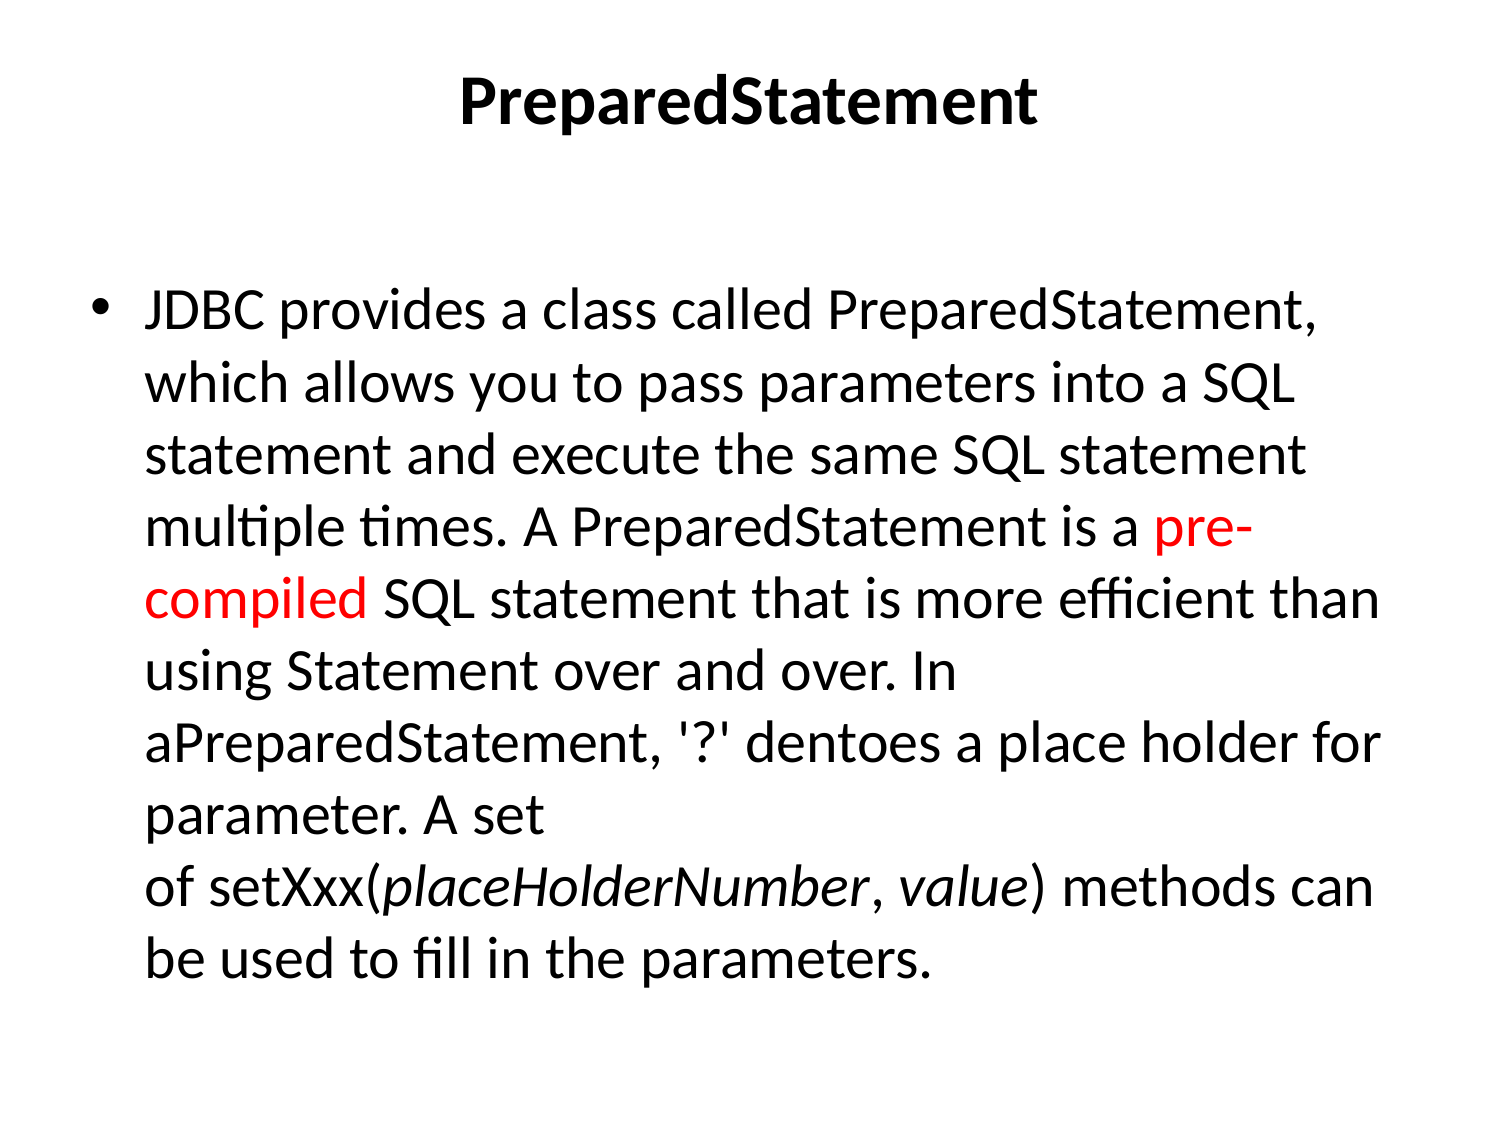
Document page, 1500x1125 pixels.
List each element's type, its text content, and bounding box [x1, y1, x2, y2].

title PreparedStatement [75, 45, 1425, 233]
list JDBC provides a class called PreparedStatement, which allows you to pass parameters into a SQL statement and execute the same SQL statement multiple times. A PreparedStatement is a pre-compiled SQL statement that is more efficient than using Statement over and over. In aPreparedStatement, '?' dentoes a place holder for parameter. A set of setXxx(placeHolderNumber, value) methods can be used to fill in the parameters. [75, 262, 1425, 1005]
